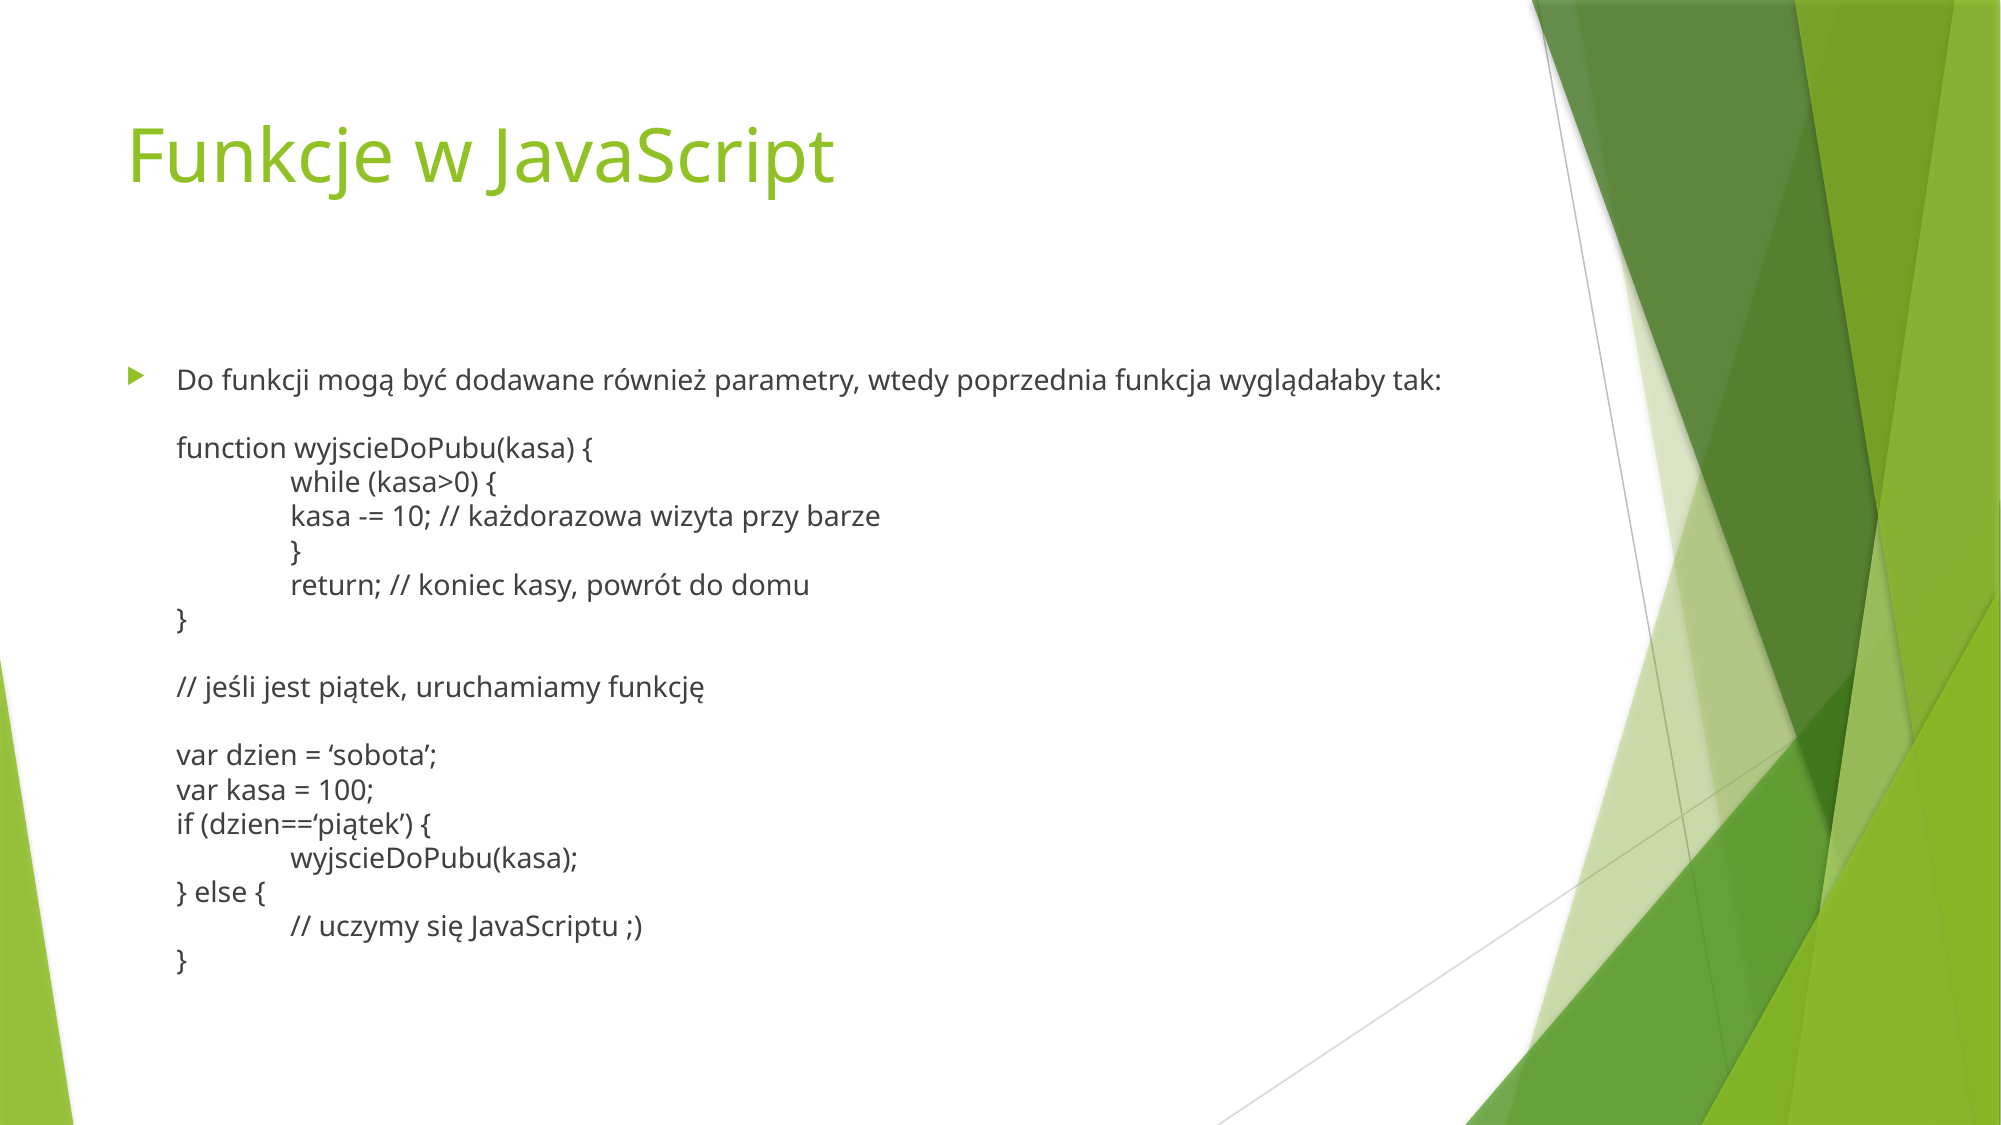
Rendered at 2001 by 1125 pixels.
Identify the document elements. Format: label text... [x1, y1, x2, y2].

list Do funkcji mogą być dodawane również parametry, wtedy poprzednia funkcja wyglądałaby tak: function wyjscieDoPubu(kasa) { while (kasa>0) { kasa -= 10; // każdorazowa wizyta przy barze } return; // koniec kasy, powrót do domu } // jeśli jest piątek, uruchamiamy funkcję var dzien = ‘sobota’; var kasa = 100; if (dzien==‘piątek’) { wyjscieDoPubu(kasa); } else { // uczymy się JavaScriptu ;) } [111, 354, 1522, 992]
title Funkcje w JavaScript [111, 99, 1522, 317]
